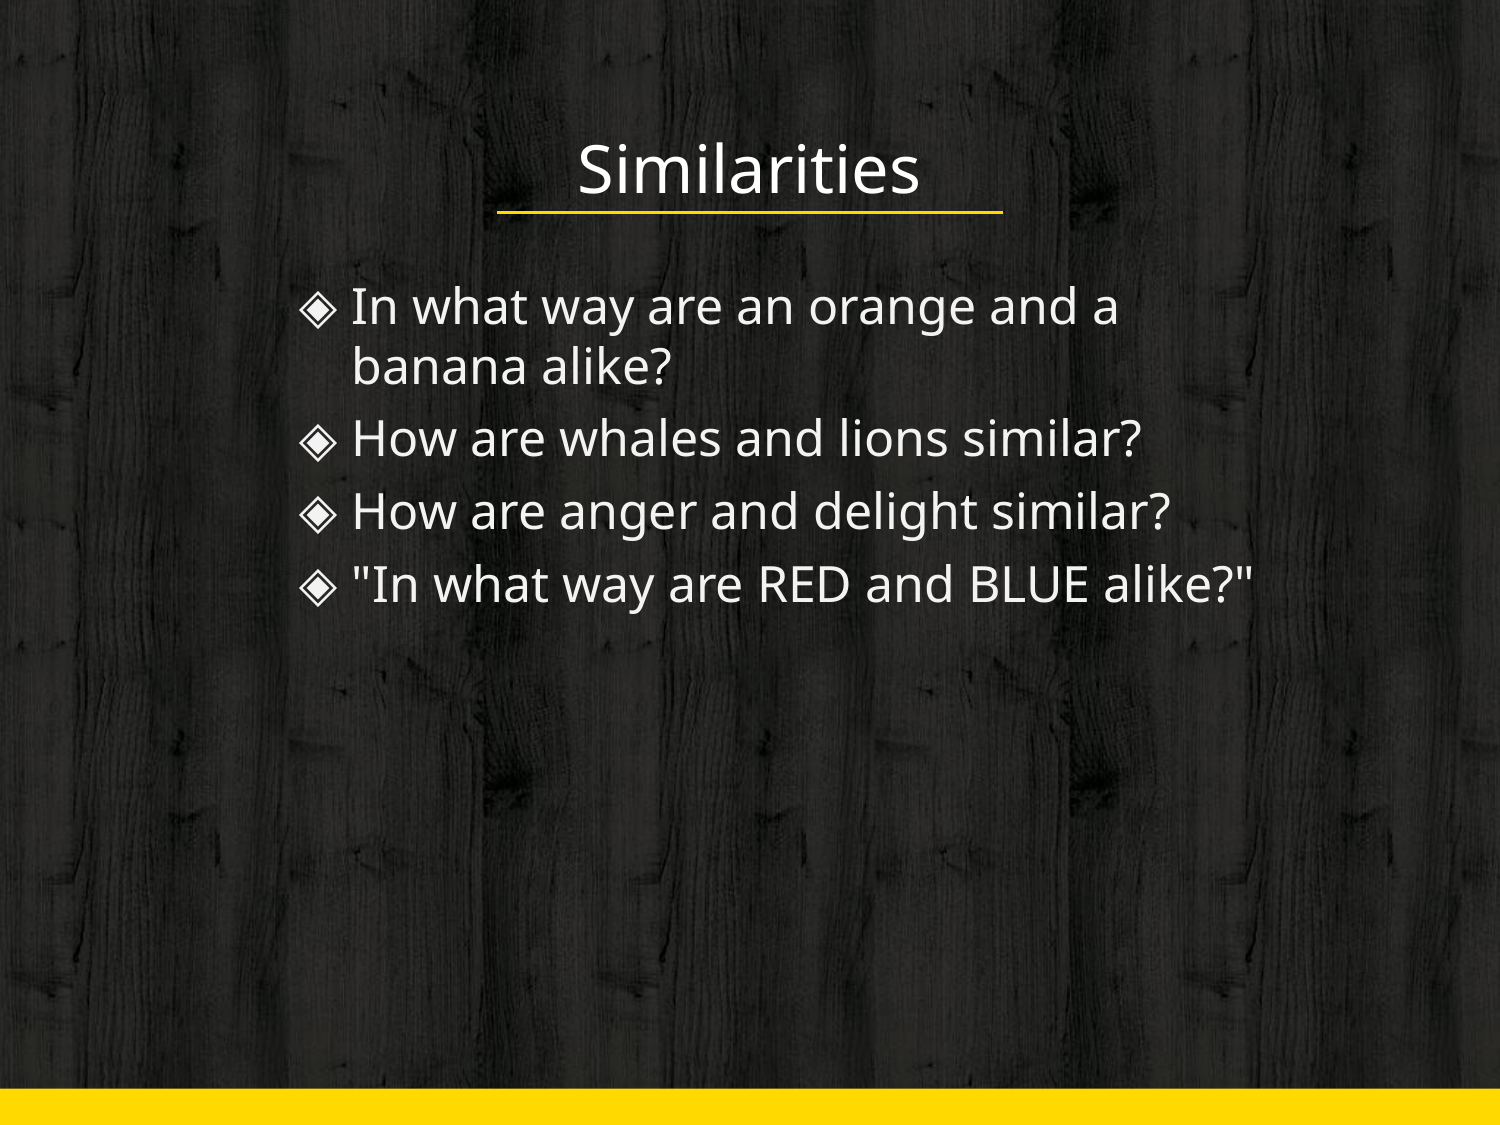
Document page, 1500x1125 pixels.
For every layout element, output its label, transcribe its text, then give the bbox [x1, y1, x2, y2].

title Similarities [75, 60, 1425, 274]
picture [0, 0, 1500, 1088]
list In what way are an orange and a banana alike? How are whales and lions similar? How are anger and delight similar? "In what way are RED and BLUE alike?" [265, 259, 1307, 962]
